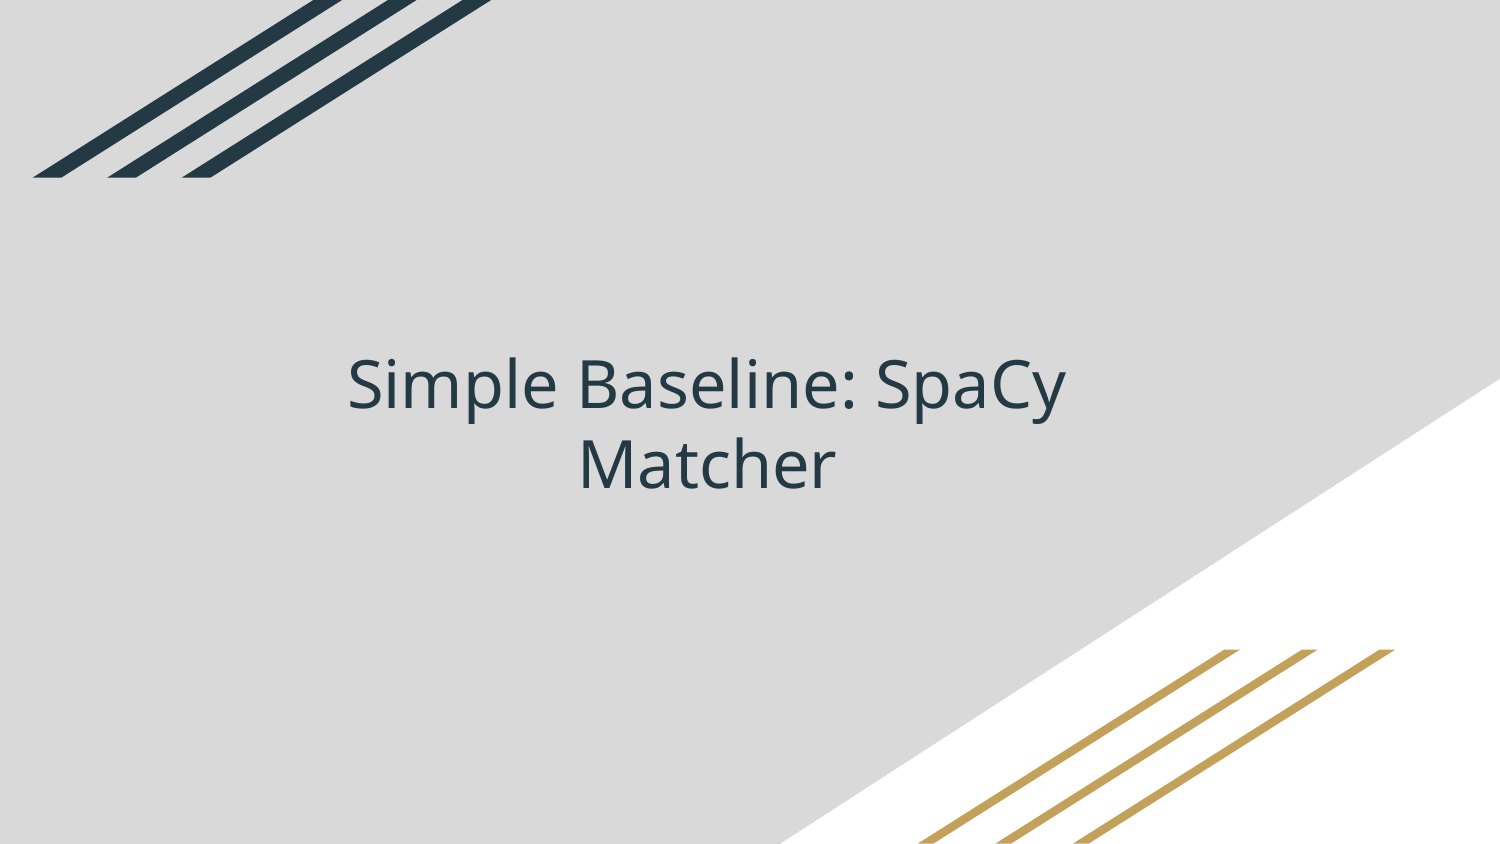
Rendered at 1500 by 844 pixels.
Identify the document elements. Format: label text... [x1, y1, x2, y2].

title Simple Baseline: SpaCy Matcher [196, 286, 1219, 557]
